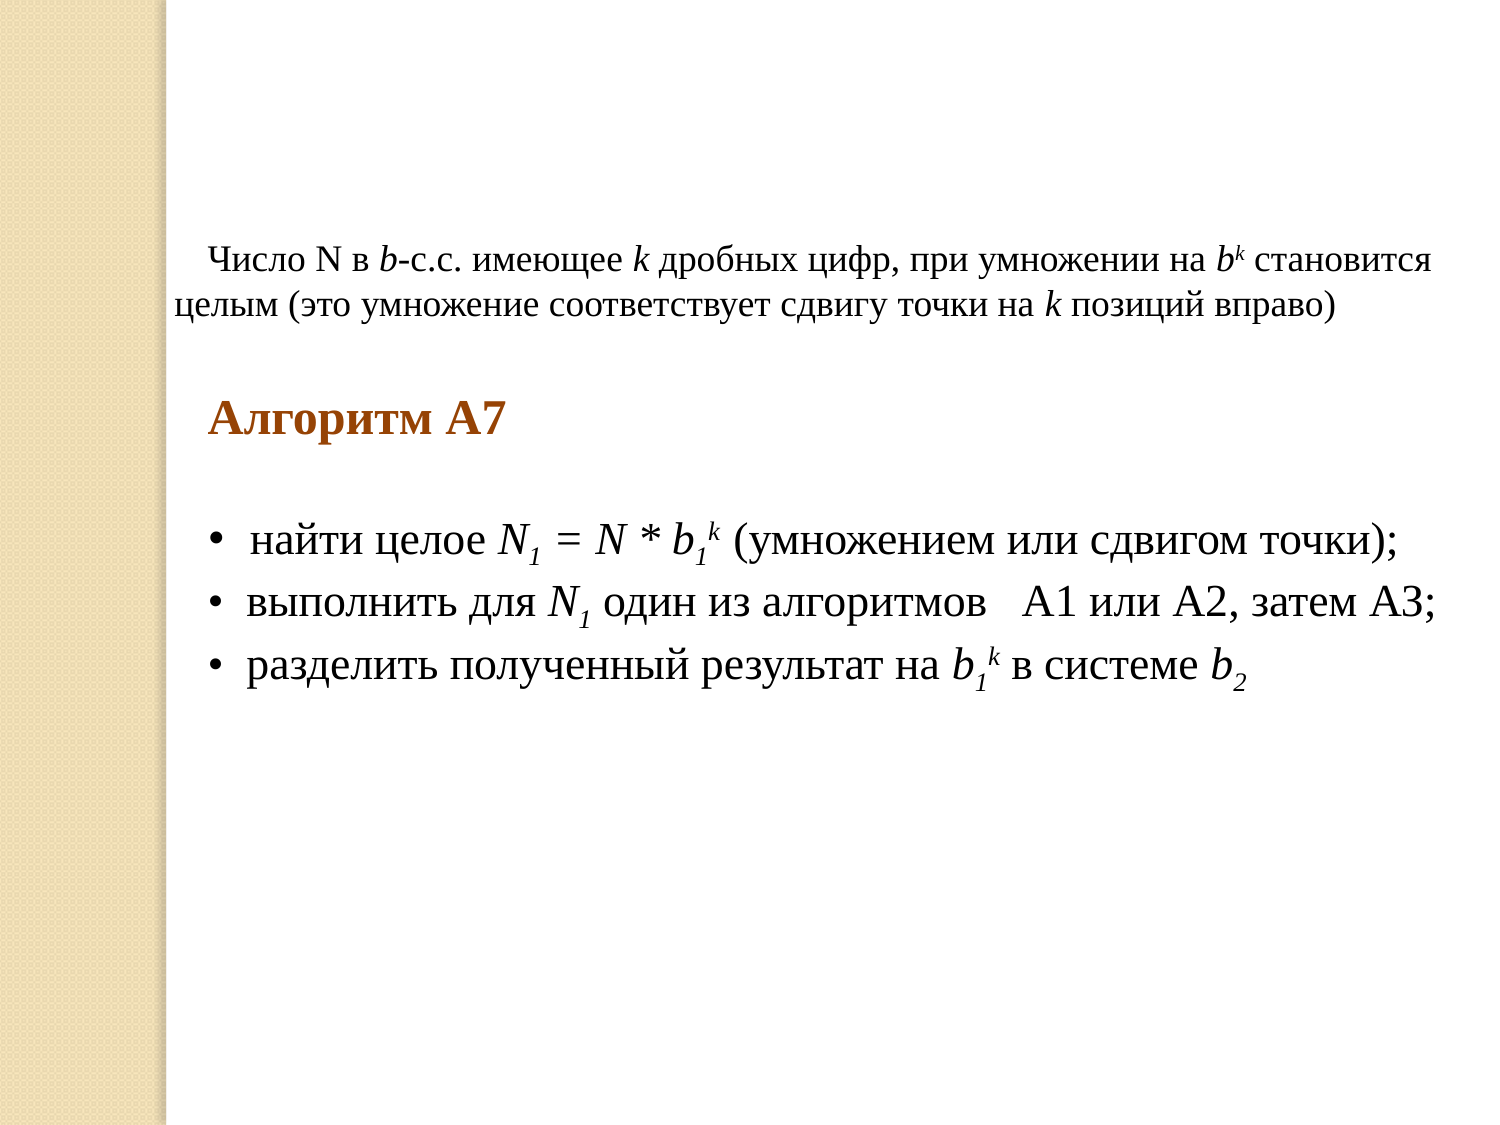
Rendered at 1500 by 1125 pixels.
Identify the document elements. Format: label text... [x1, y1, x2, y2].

picture [0, 0, 166, 1125]
text_box Число N в b-с.с. имеющее k дробных цифр, при умножении на bk становится целым (это умножение соответствует сдвигу точки на k позиций вправо) Алгоритм А7 • найти целое N1 = N * b1k (умножением или сдвигом точки); • выполнить для N1 один из алгоритмов А1 или А2, затем АЗ; • разделить полученный результат на b1k в системе b2 [159, 235, 1465, 695]
